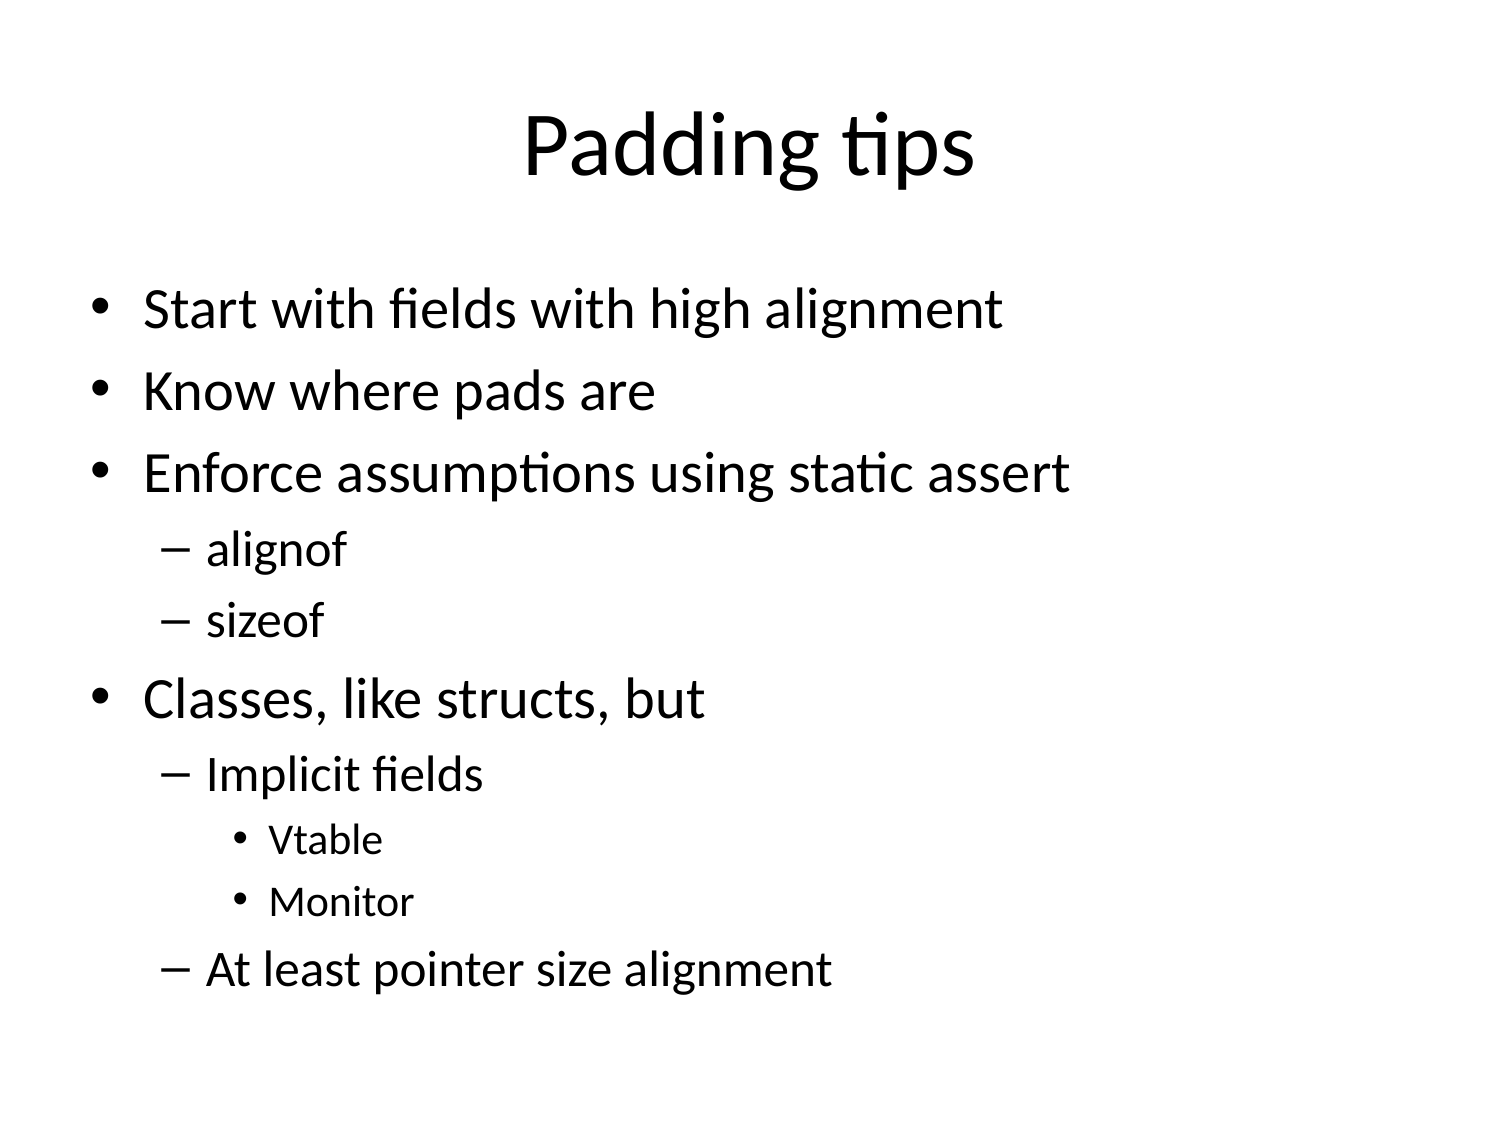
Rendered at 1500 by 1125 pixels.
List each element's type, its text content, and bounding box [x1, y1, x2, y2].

list Start with fields with high alignment Know where pads are Enforce assumptions using static assert alignof sizeof Classes, like structs, but Implicit fields Vtable Monitor At least pointer size alignment [75, 262, 1425, 1005]
title Padding tips [75, 45, 1425, 233]
